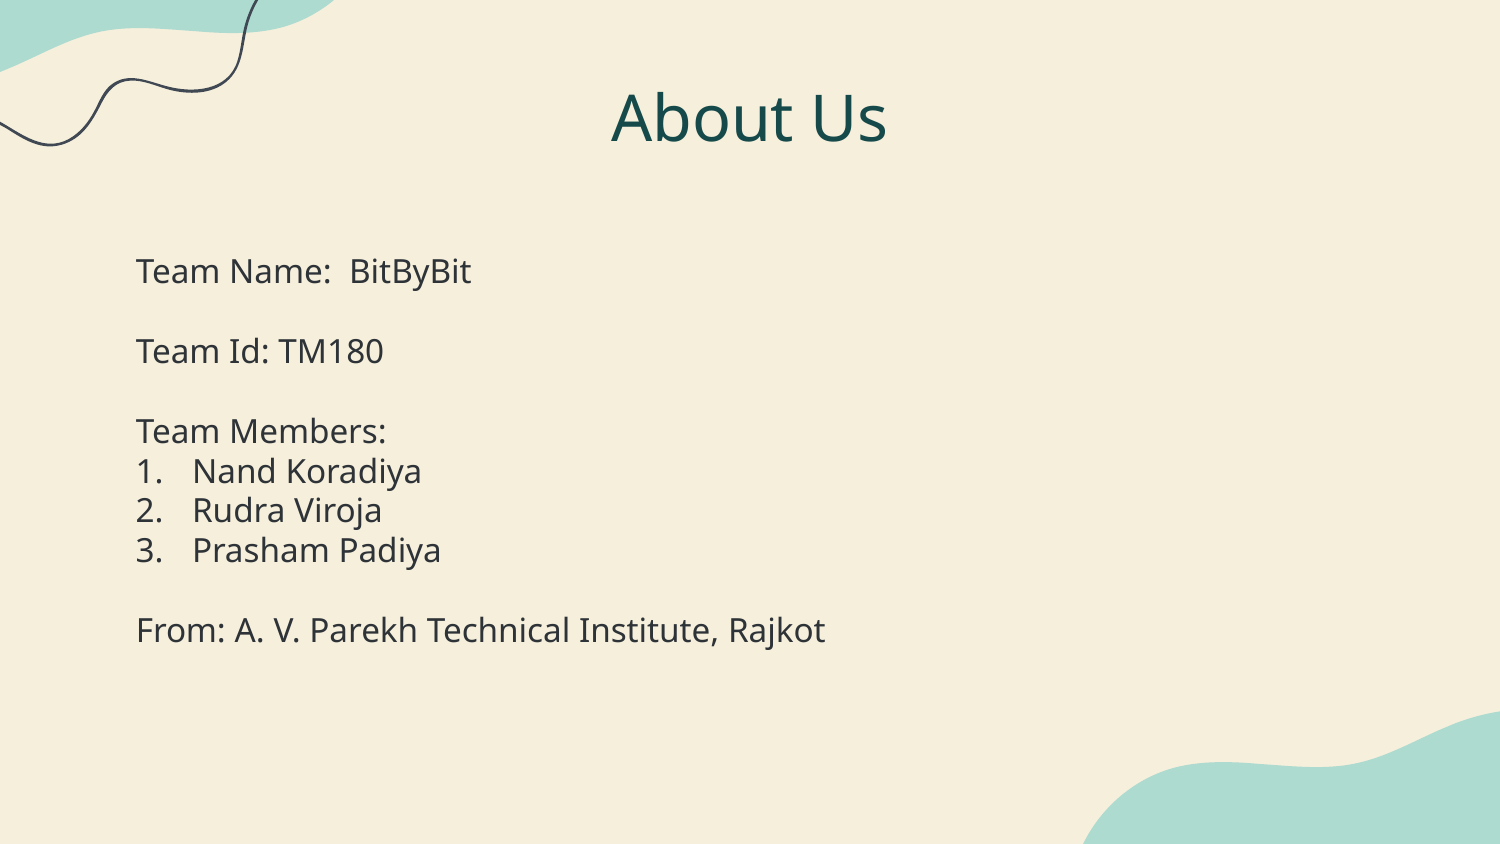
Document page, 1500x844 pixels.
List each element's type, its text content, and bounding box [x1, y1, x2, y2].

title About Us [116, 77, 1383, 152]
subtitle Team Name: BitByBit Team Id: TM180 Team Members: Nand Koradiya Rudra Viroja Prasham Padiya From: A. V. Parekh Technical Institute, Rajkot [116, 250, 1383, 771]
